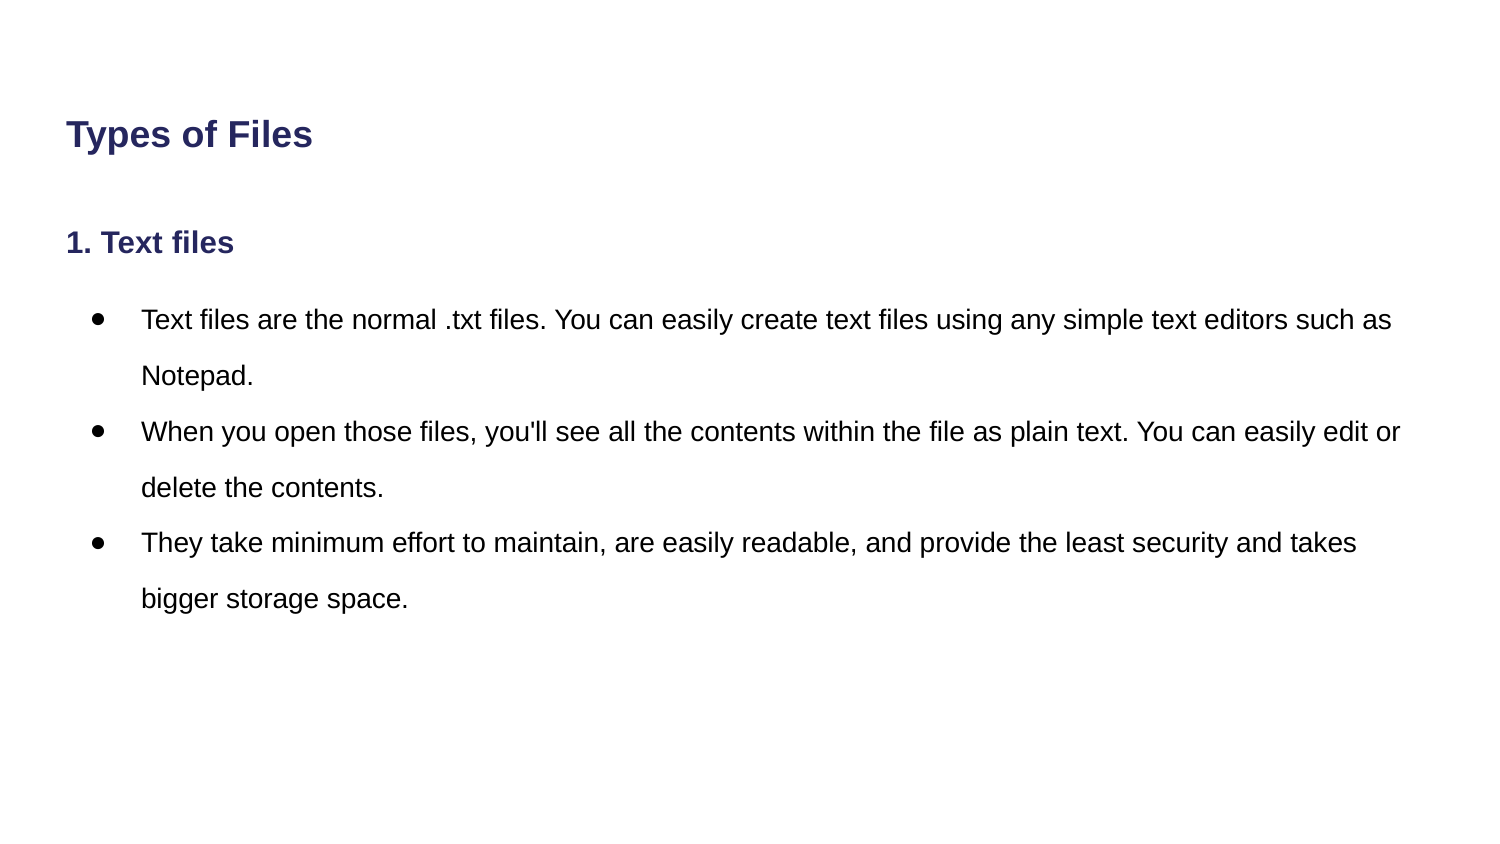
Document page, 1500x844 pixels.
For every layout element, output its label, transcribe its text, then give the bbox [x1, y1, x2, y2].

list 1. Text files Text files are the normal .txt files. You can easily create text files using any simple text editors such as Notepad. When you open those files, you'll see all the contents within the file as plain text. You can easily edit or delete the contents. They take minimum effort to maintain, are easily readable, and provide the least security and takes bigger storage space. [51, 189, 1449, 750]
title Types of Files [51, 72, 1449, 167]
